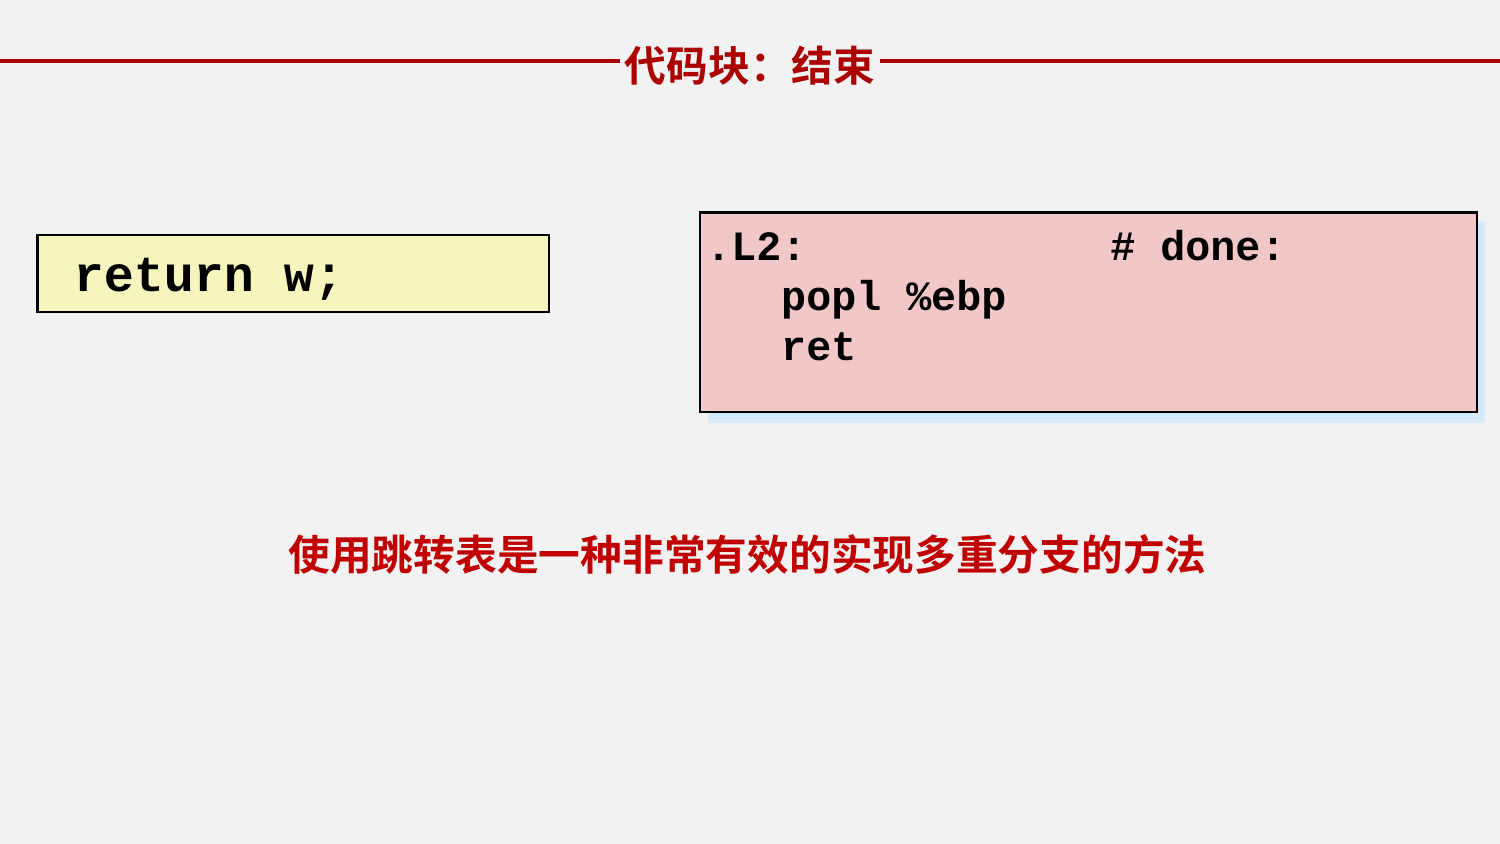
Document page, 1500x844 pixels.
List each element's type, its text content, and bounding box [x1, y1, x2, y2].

text_box return w; [37, 234, 550, 313]
text_box 代码块：结束 [602, 32, 898, 97]
text_box .L2: # done: popl %ebp ret [699, 212, 1478, 413]
text_box 使用跳转表是一种非常有效的实现多重分支的方法 [273, 521, 1227, 586]
